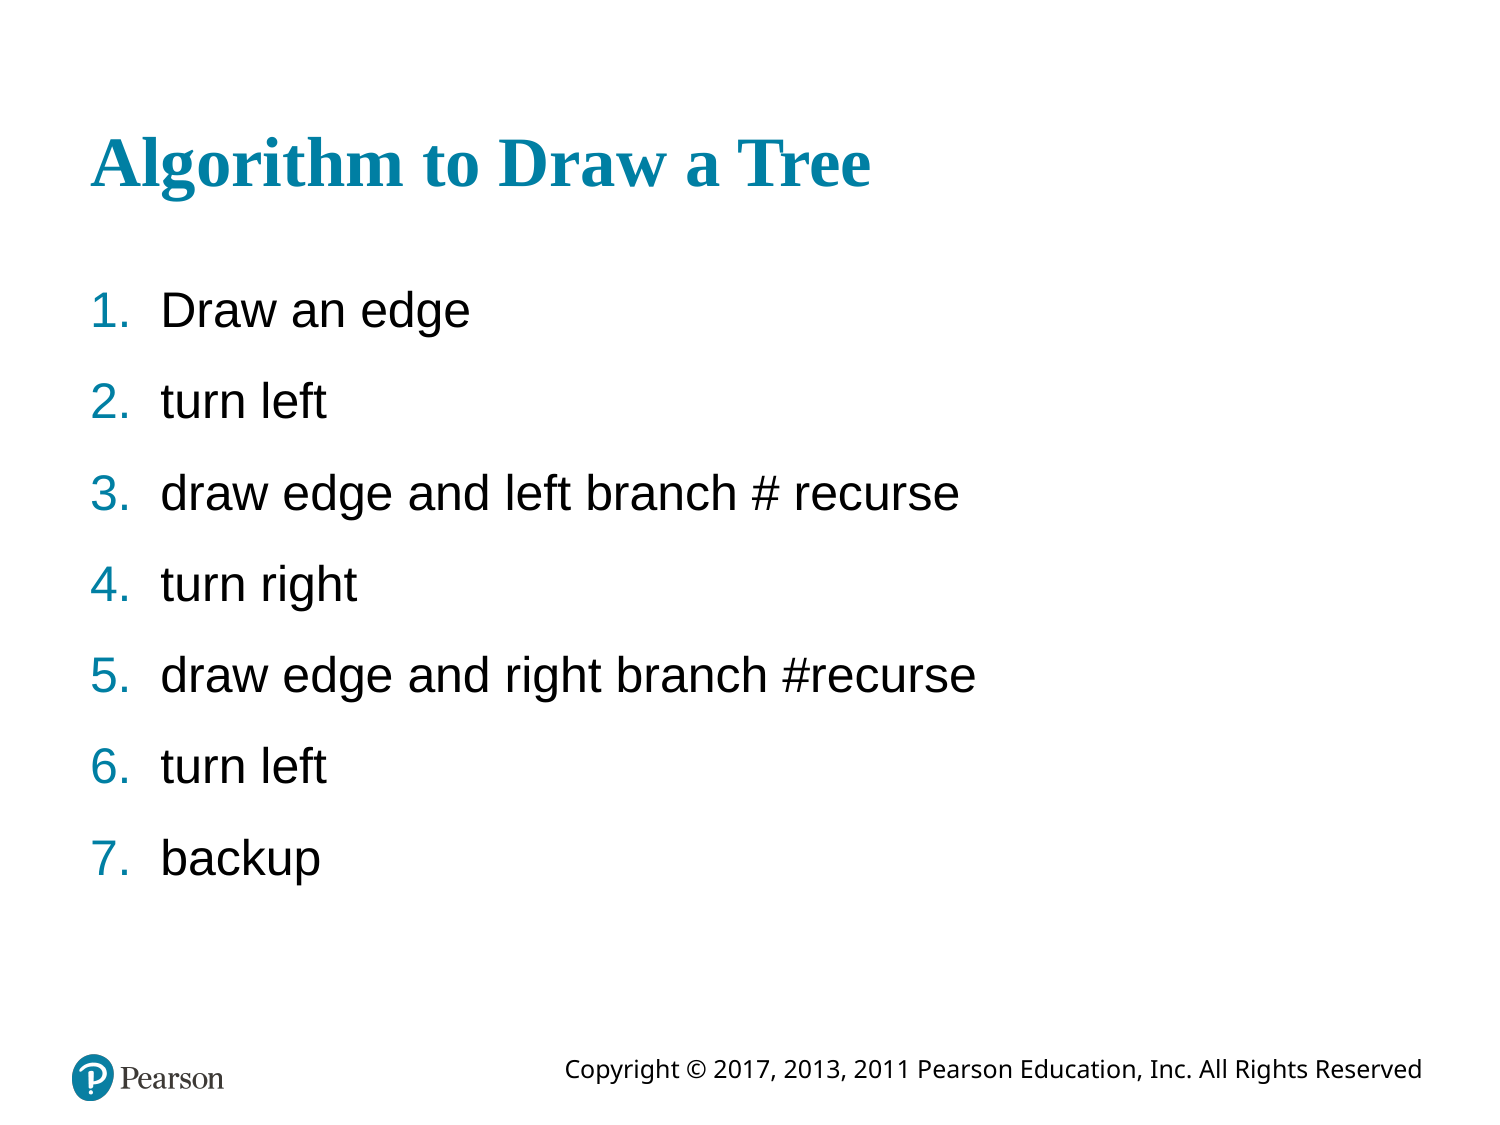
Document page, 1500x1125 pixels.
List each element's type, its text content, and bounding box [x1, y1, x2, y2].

picture [72, 1087, 83, 1101]
title Algorithm to Draw a Tree [75, 35, 1425, 216]
picture [72, 1054, 88, 1070]
picture [80, 1063, 106, 1088]
list Draw an edge turn left draw edge and left branch # recurse turn right draw edge and right branch #recurse turn left backup [75, 262, 1425, 1005]
picture [98, 1054, 224, 1101]
